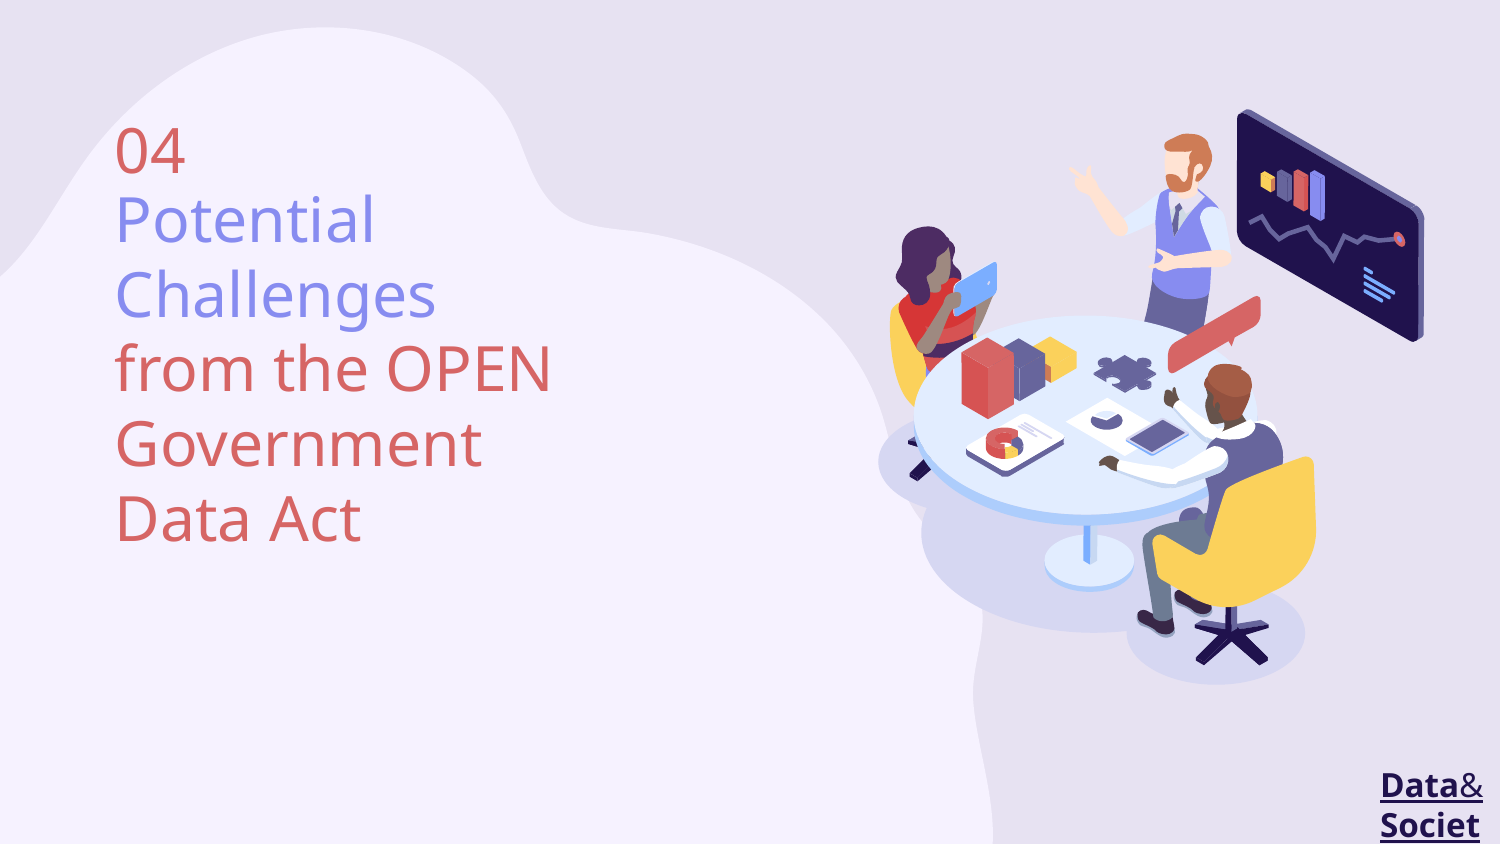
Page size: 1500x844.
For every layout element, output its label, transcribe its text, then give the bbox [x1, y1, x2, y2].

title 04 [99, 96, 229, 183]
text_box [1357, 750, 1500, 837]
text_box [869, 109, 1425, 686]
title Potential Challenges from the OPEN Government Data Act [99, 182, 593, 627]
